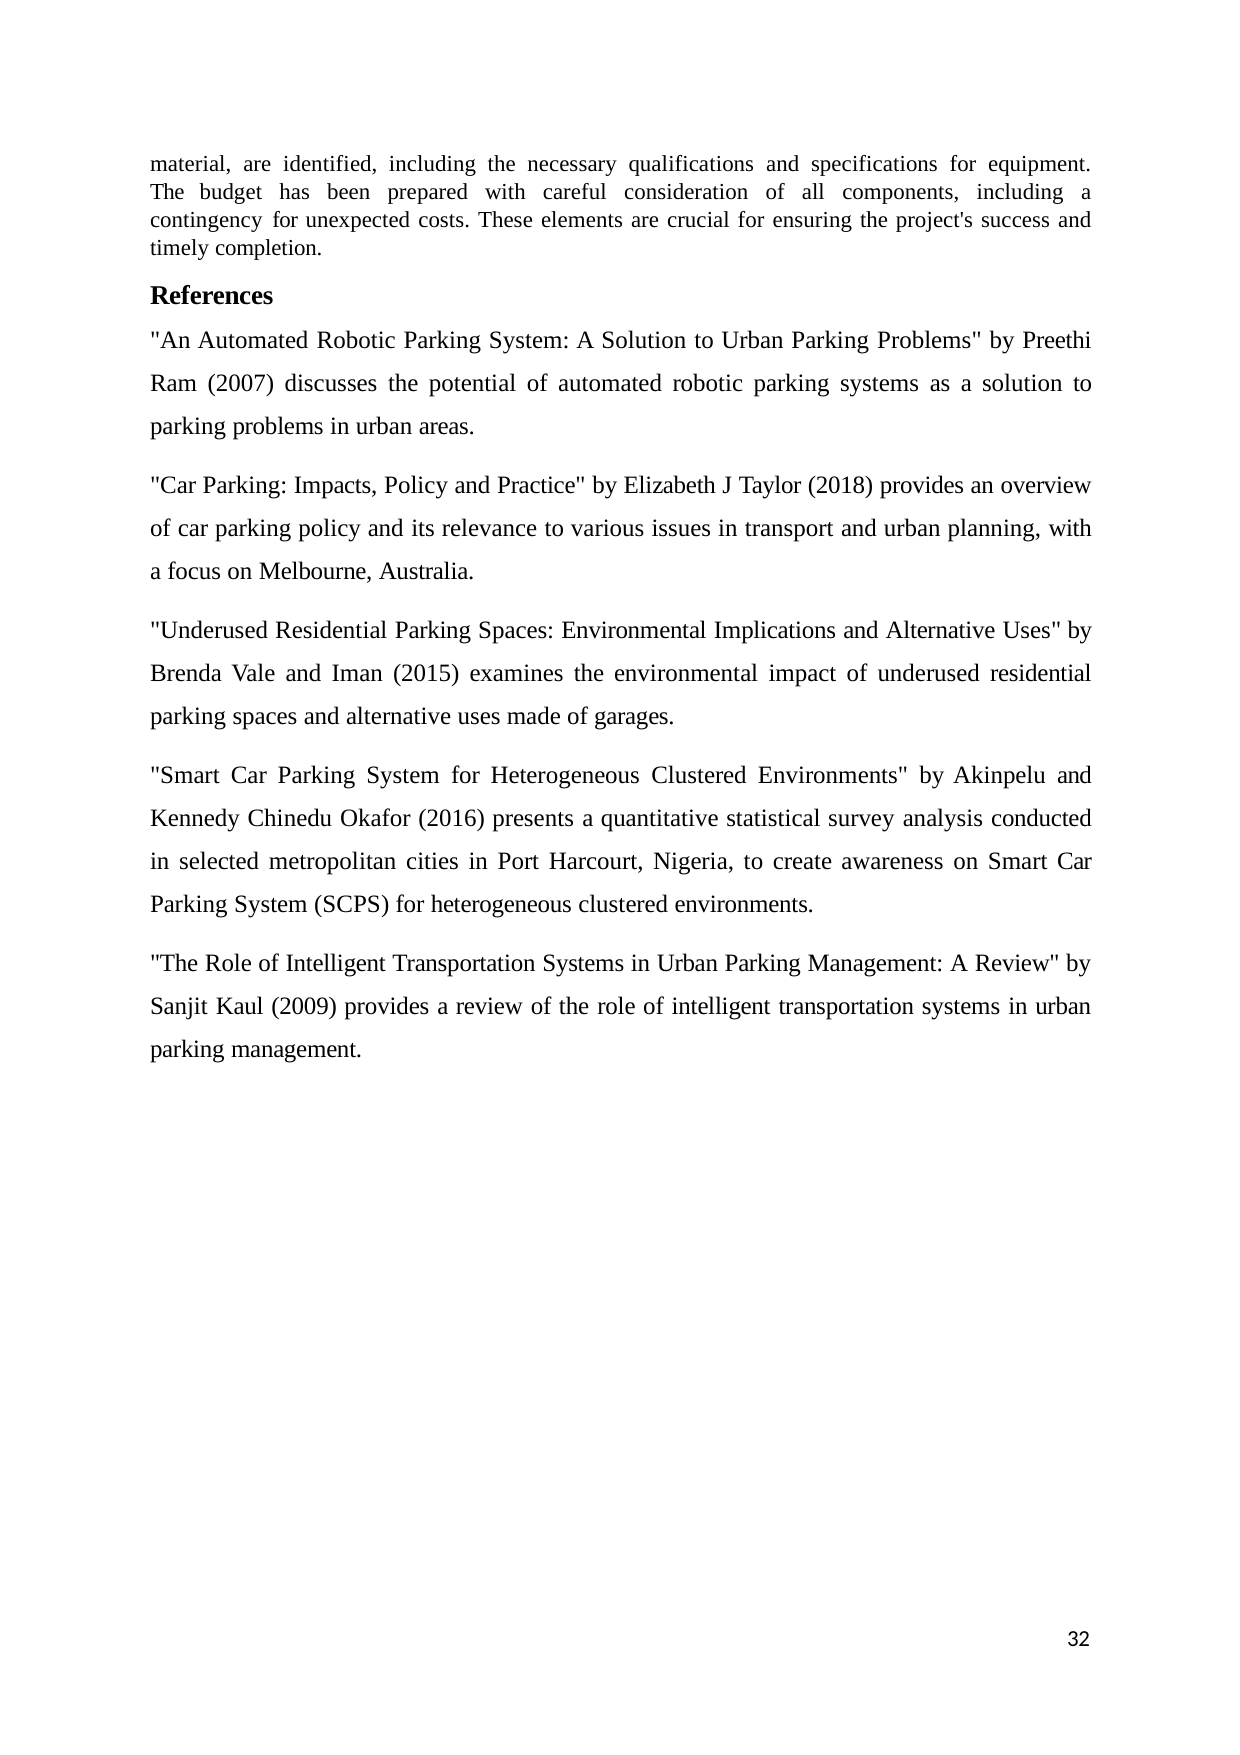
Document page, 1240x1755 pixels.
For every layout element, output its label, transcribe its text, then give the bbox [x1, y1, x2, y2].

text_box material, are identified, including the necessary qualifications and specifications for equipment. The budget has been prepared with careful consideration of all components, including a contingency for unexpected costs. These elements are crucial for ensuring the project's success and timely completion. References "An Automated Robotic Parking System: A Solution to Urban Parking Problems" by Preethi Ram (2007) discusses the potential of automated robotic parking systems as a solution to parking problems in urban areas. "Car Parking: Impacts, Policy and Practice" by Elizabeth J Taylor (2018) provides an overview of car parking policy and its relevance to various issues in transport and urban planning, with a focus on Melbourne, Australia. "Underused Residential Parking Spaces: Environmental Implications and Alternative Uses" by Brenda Vale and Iman (2015) examines the environmental impact of underused residential parking spaces and alternative uses made of garages. "Smart Car Parking System for Heterogeneous Clustered Environments" by Akinpelu and Kennedy Chinedu Okafor (2016) presents a quantitative statistical survey analysis conducted in selected metropolitan cities in Port Harcourt, Nigeria, to create awareness on Smart Car Parking System (SCPS) for heterogeneous clustered environments. "The Role of Intelligent Transportation Systems in Urban Parking Management: A Review" by Sanjit Kaul (2009) provides a review of the role of intelligent transportation systems in urban parking management. [147, 146, 1093, 1063]
slide_number 32 [1065, 1626, 1100, 1755]
